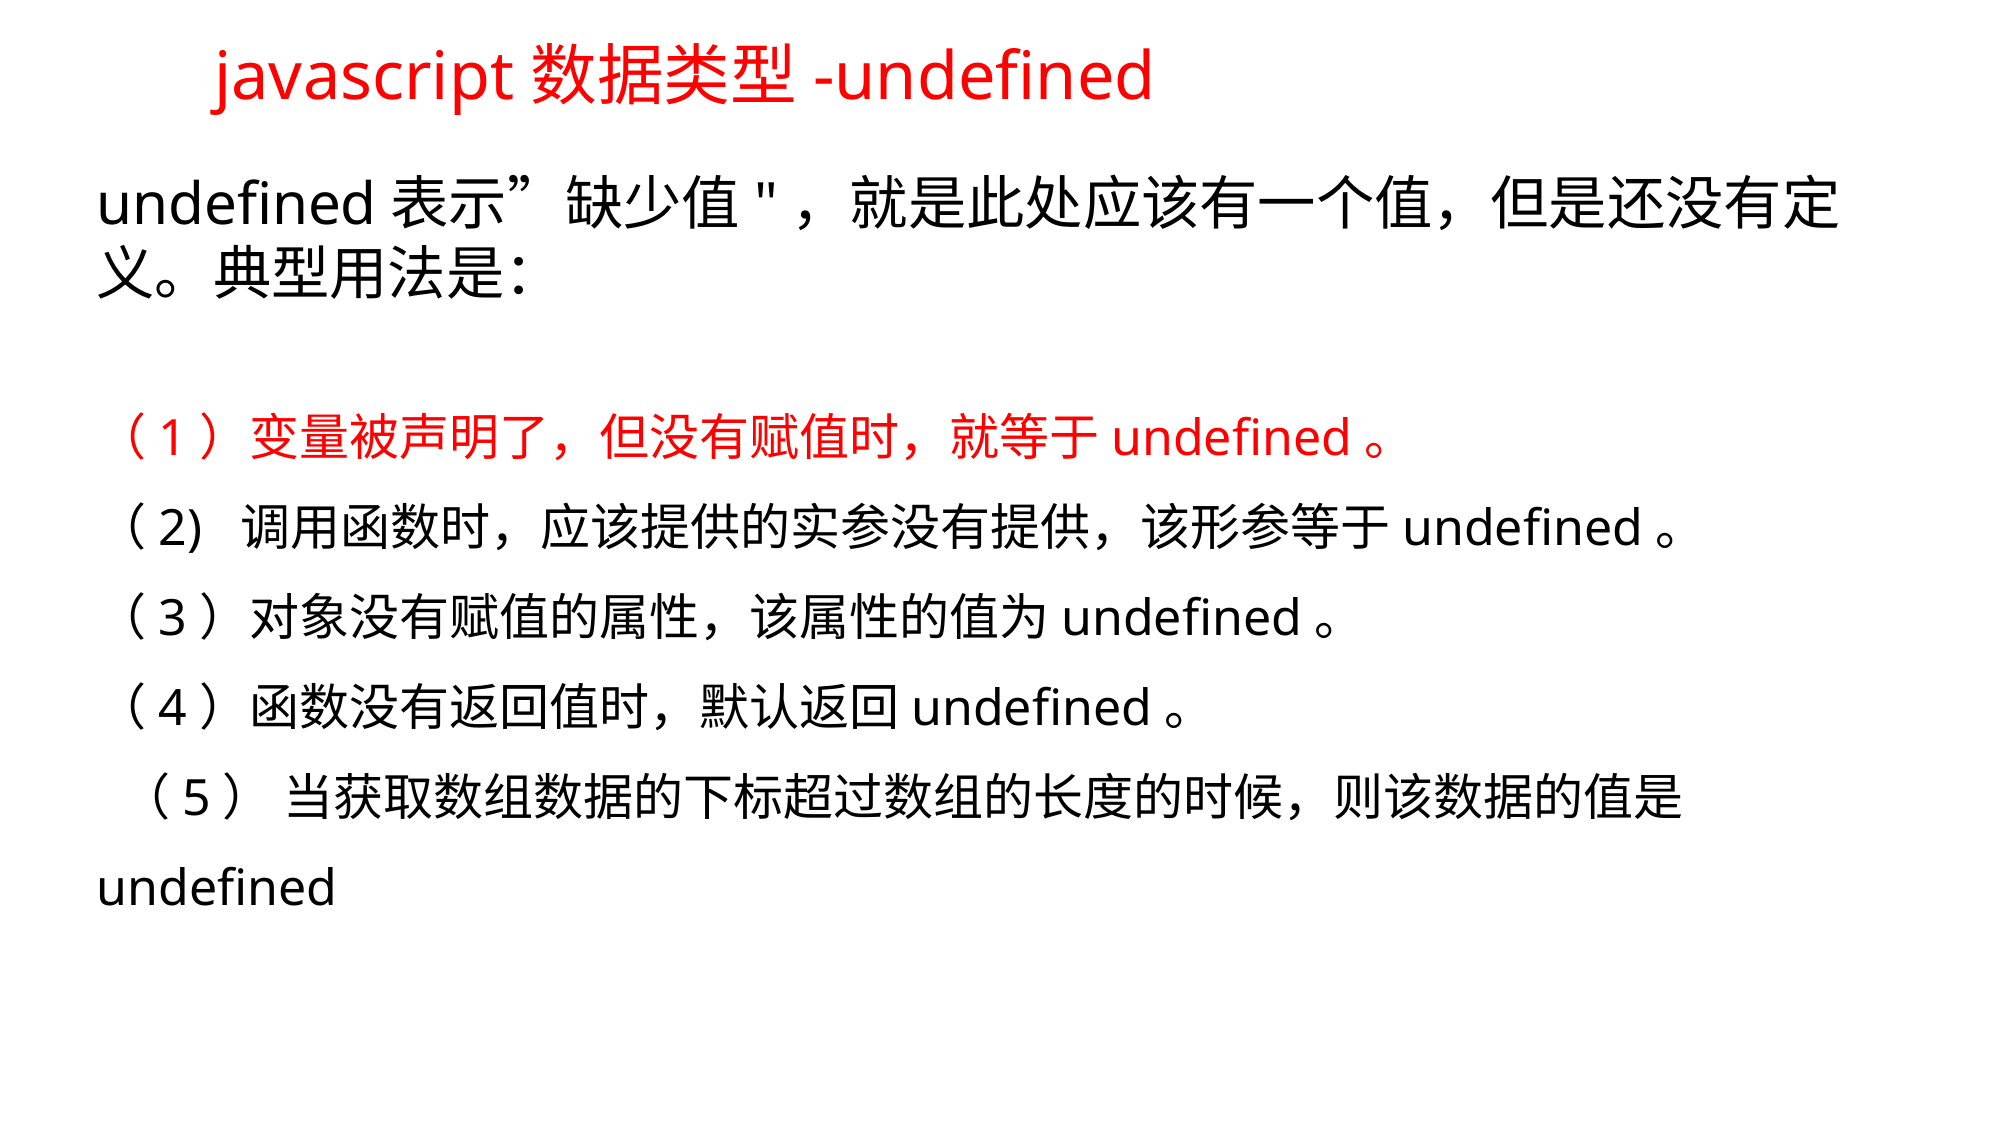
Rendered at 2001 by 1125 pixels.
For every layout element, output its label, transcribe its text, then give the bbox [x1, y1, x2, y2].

text_box undefined表示”缺少值"，就是此处应该有一个值，但是还没有定义。典型用法是： （1）变量被声明了，但没有赋值时，就等于undefined。 （2) 调用函数时，应该提供的实参没有提供，该形参等于undefined。 （3）对象没有赋值的属性，该属性的值为undefined。 （4）函数没有返回值时，默认返回undefined。 （5） 当获取数组数据的下标超过数组的长度的时候，则该数据的值是undefined [89, 158, 1852, 924]
title javascript数据类型-undefined [199, 7, 2000, 150]
